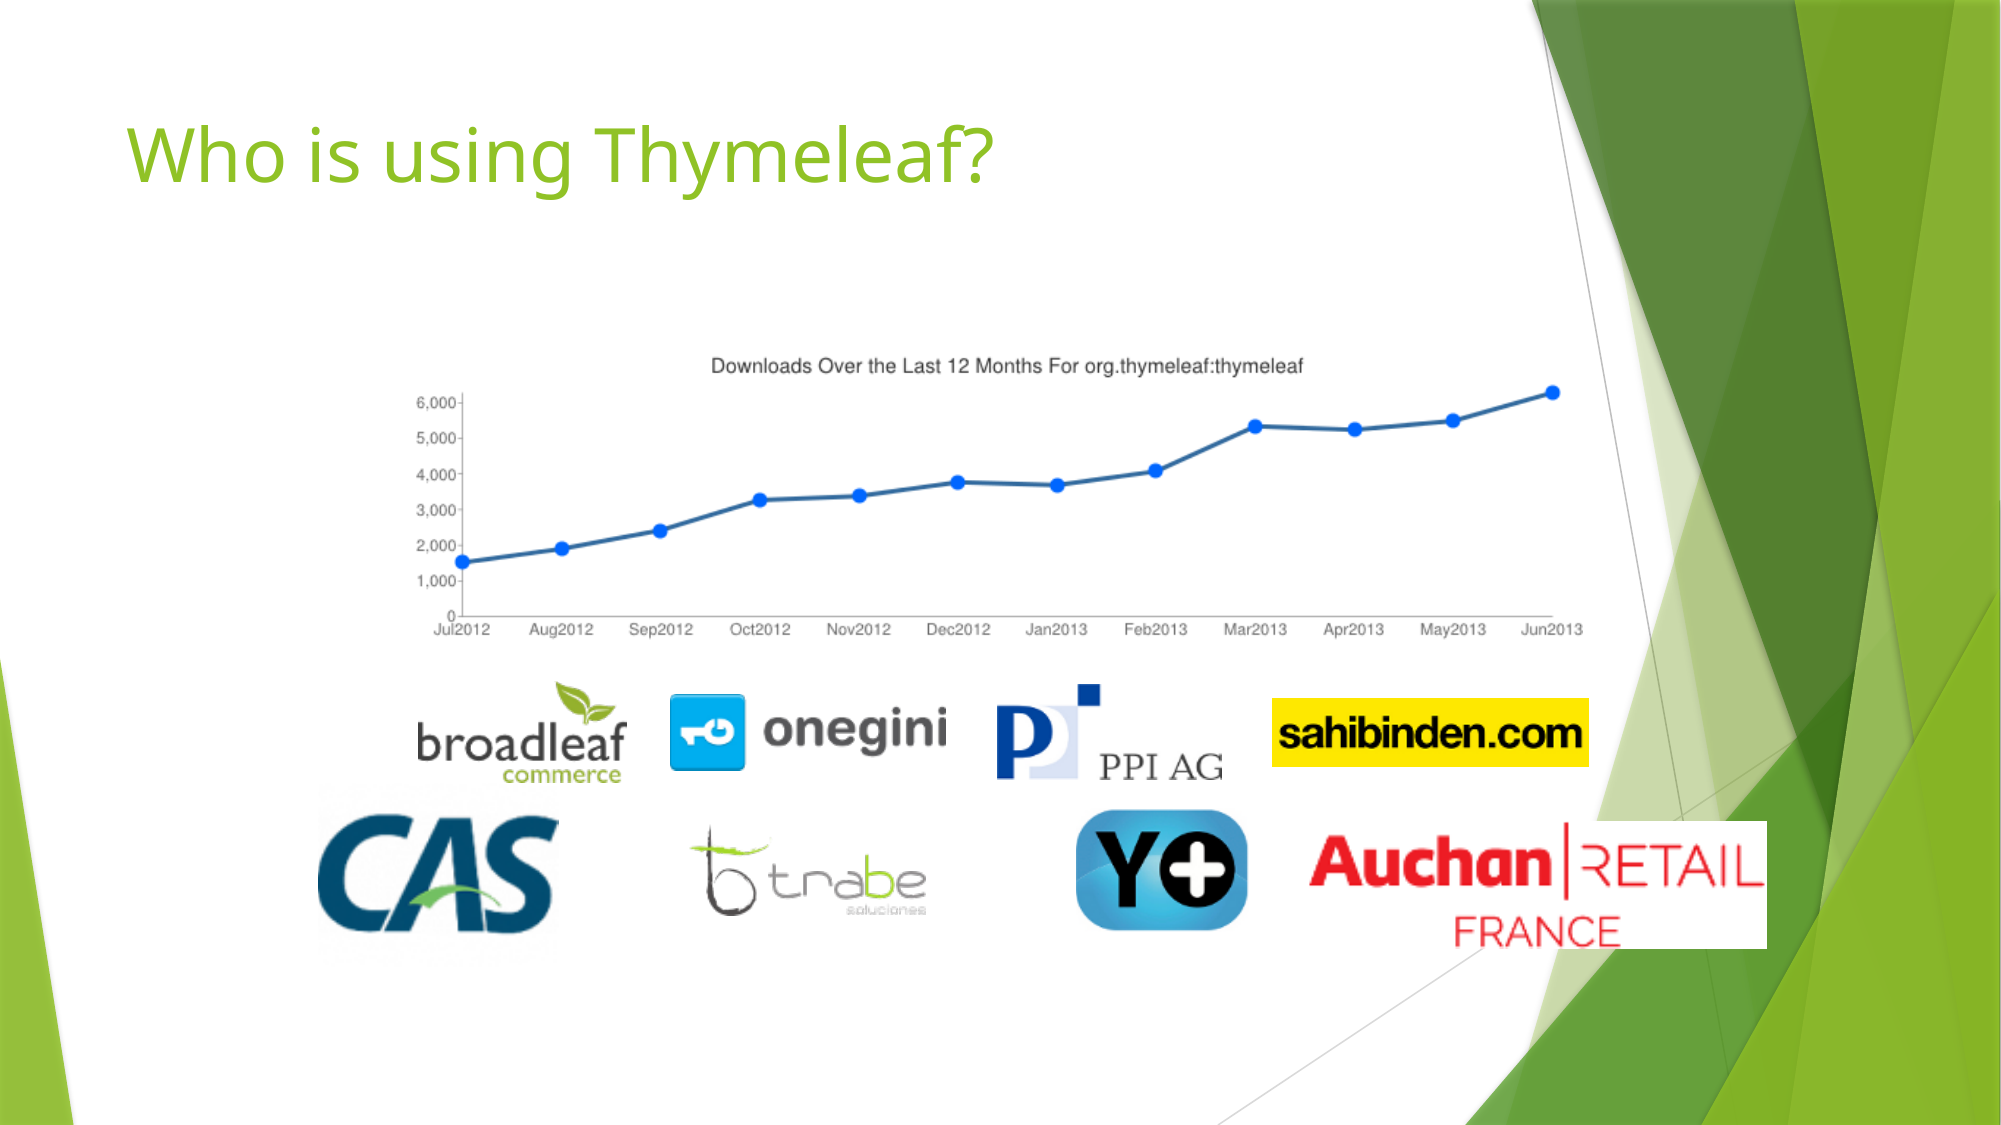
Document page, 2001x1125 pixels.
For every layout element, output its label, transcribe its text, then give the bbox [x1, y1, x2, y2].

picture [318, 680, 627, 967]
picture [1075, 807, 1250, 933]
picture [1308, 821, 1768, 950]
picture [1271, 698, 1590, 767]
picture [688, 824, 926, 916]
picture [669, 693, 947, 771]
title Who is using Thymeleaf? [111, 99, 1522, 317]
picture [681, 718, 734, 745]
picture [414, 351, 1584, 641]
picture [996, 683, 1222, 780]
